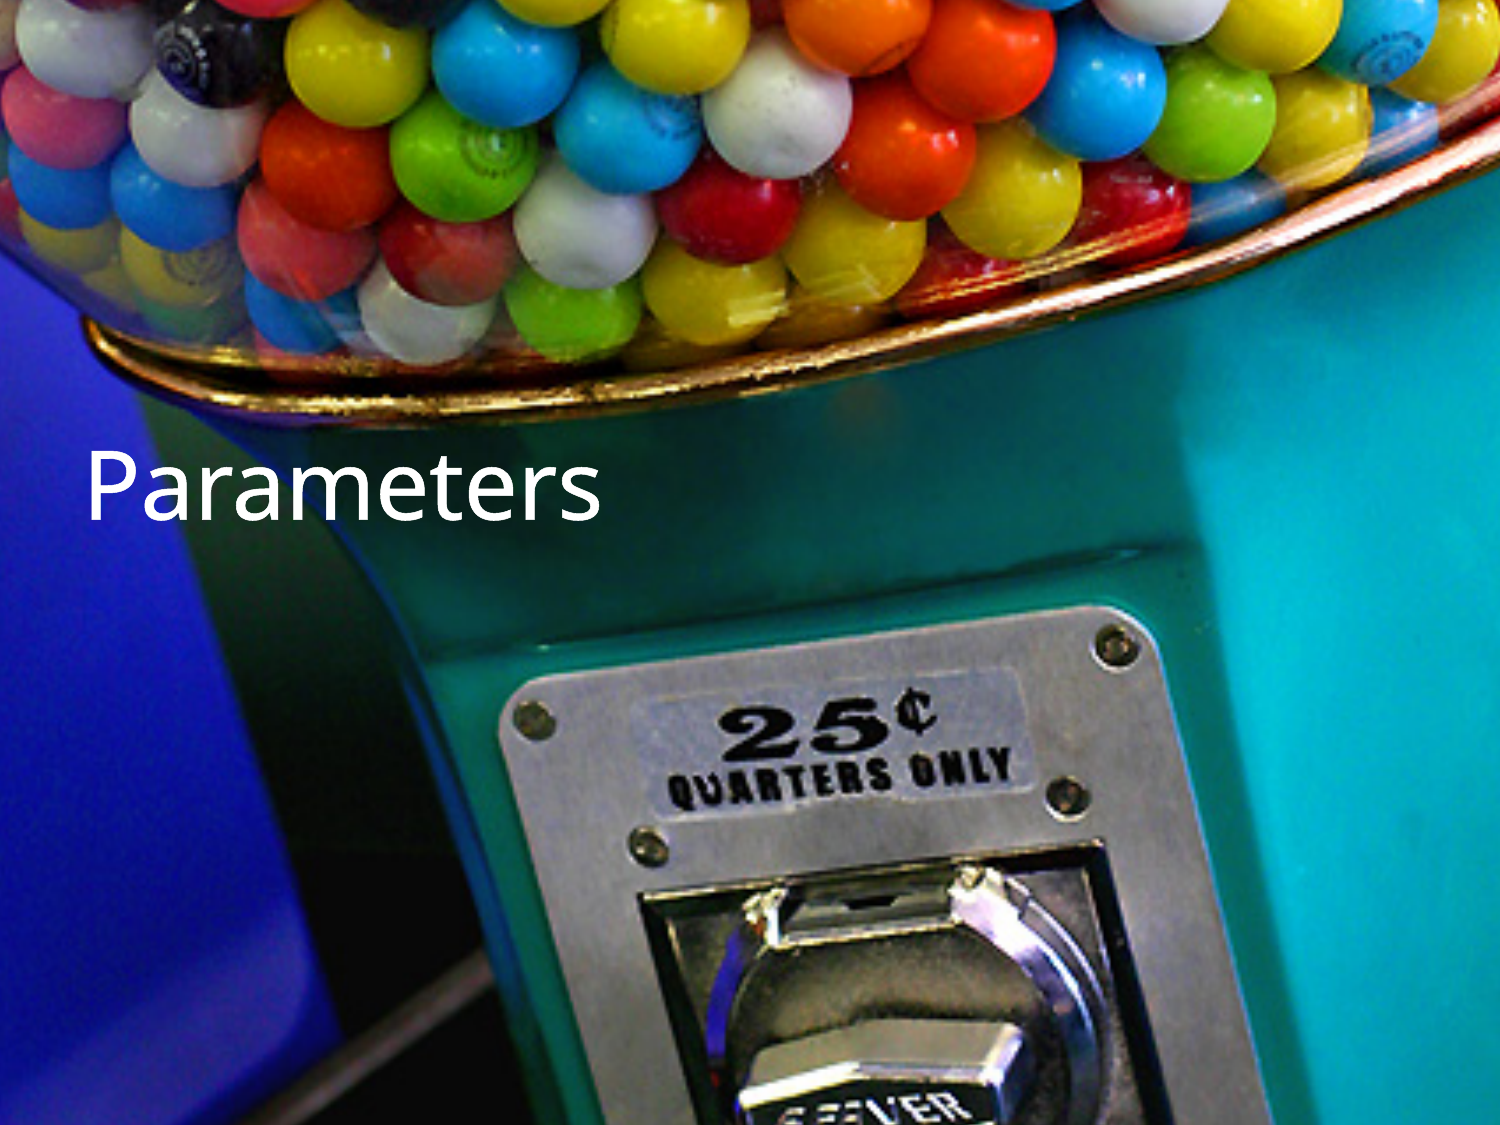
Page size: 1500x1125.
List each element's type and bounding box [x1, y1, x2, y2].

list [0, 0, 1500, 1125]
